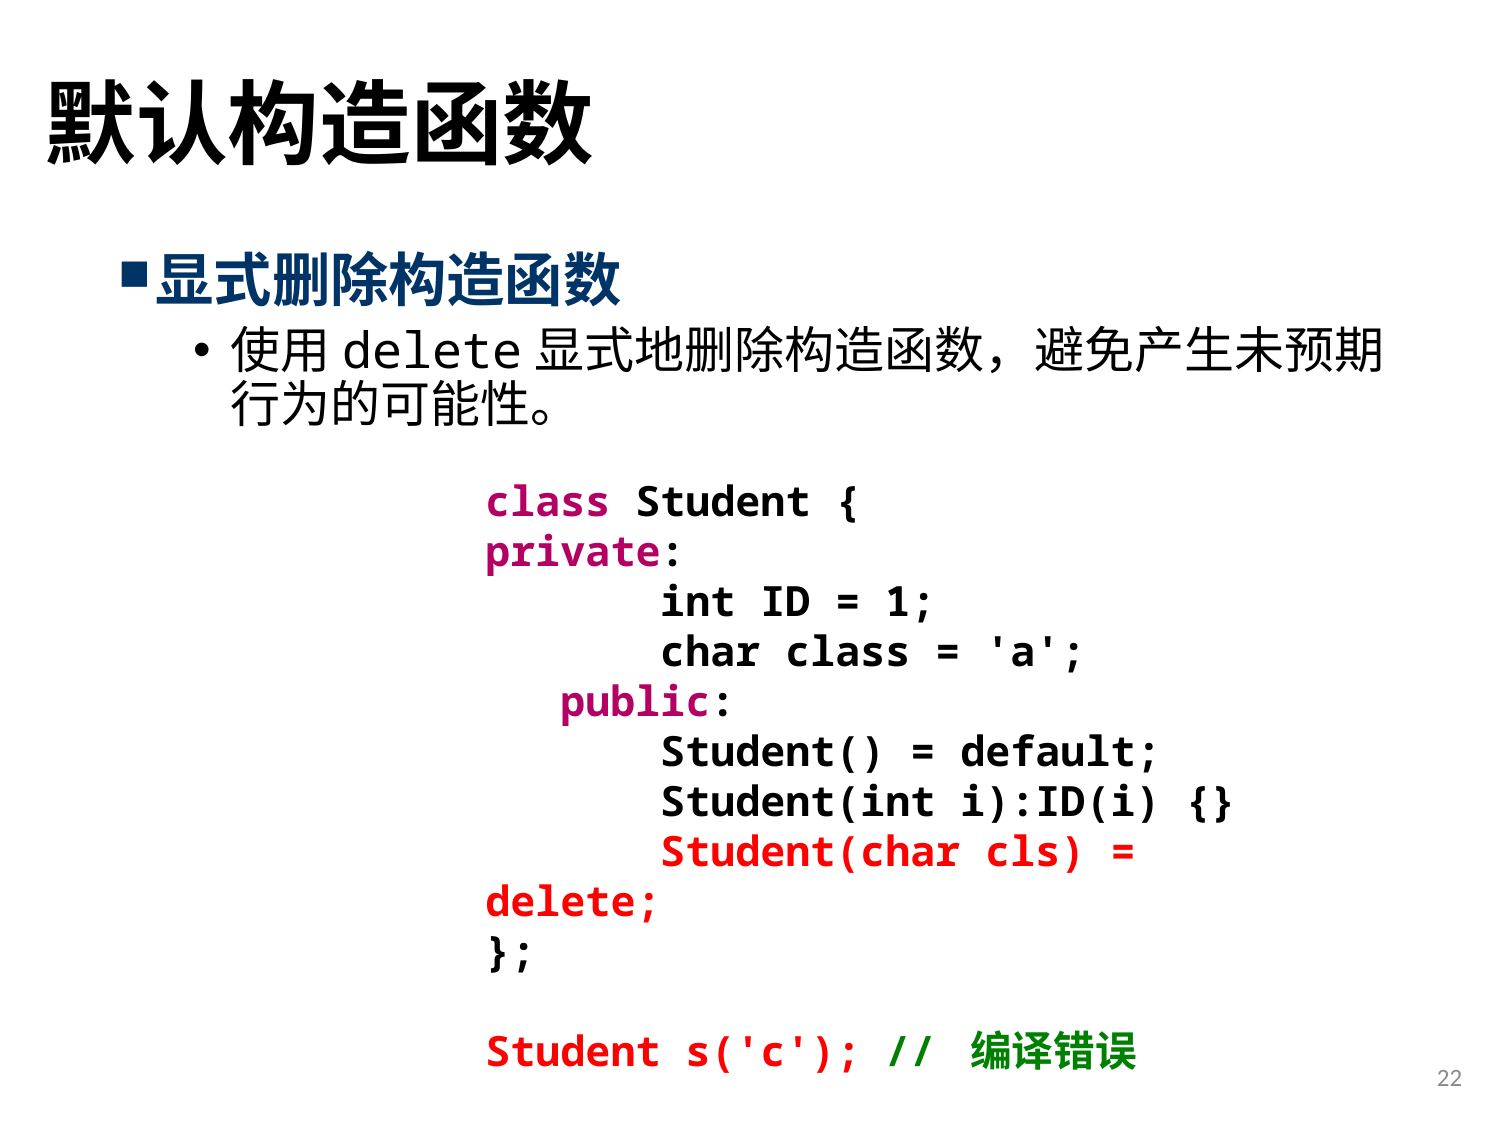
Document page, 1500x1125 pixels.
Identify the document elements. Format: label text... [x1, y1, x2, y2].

list 显式删除构造函数 使用delete显式地删除构造函数，避免产生未预期行为的可能性。 [103, 244, 1424, 1071]
title 默认构造函数 [29, 19, 1324, 237]
text_box class Student { private: int ID = 1; char class = 'a'; public: Student() = default; Student(int i):ID(i) {} Student(char cls) = delete; }; Student s('c'); // 编译错误 [395, 467, 1282, 1083]
slide_number 22 [1139, 1046, 1478, 1107]
